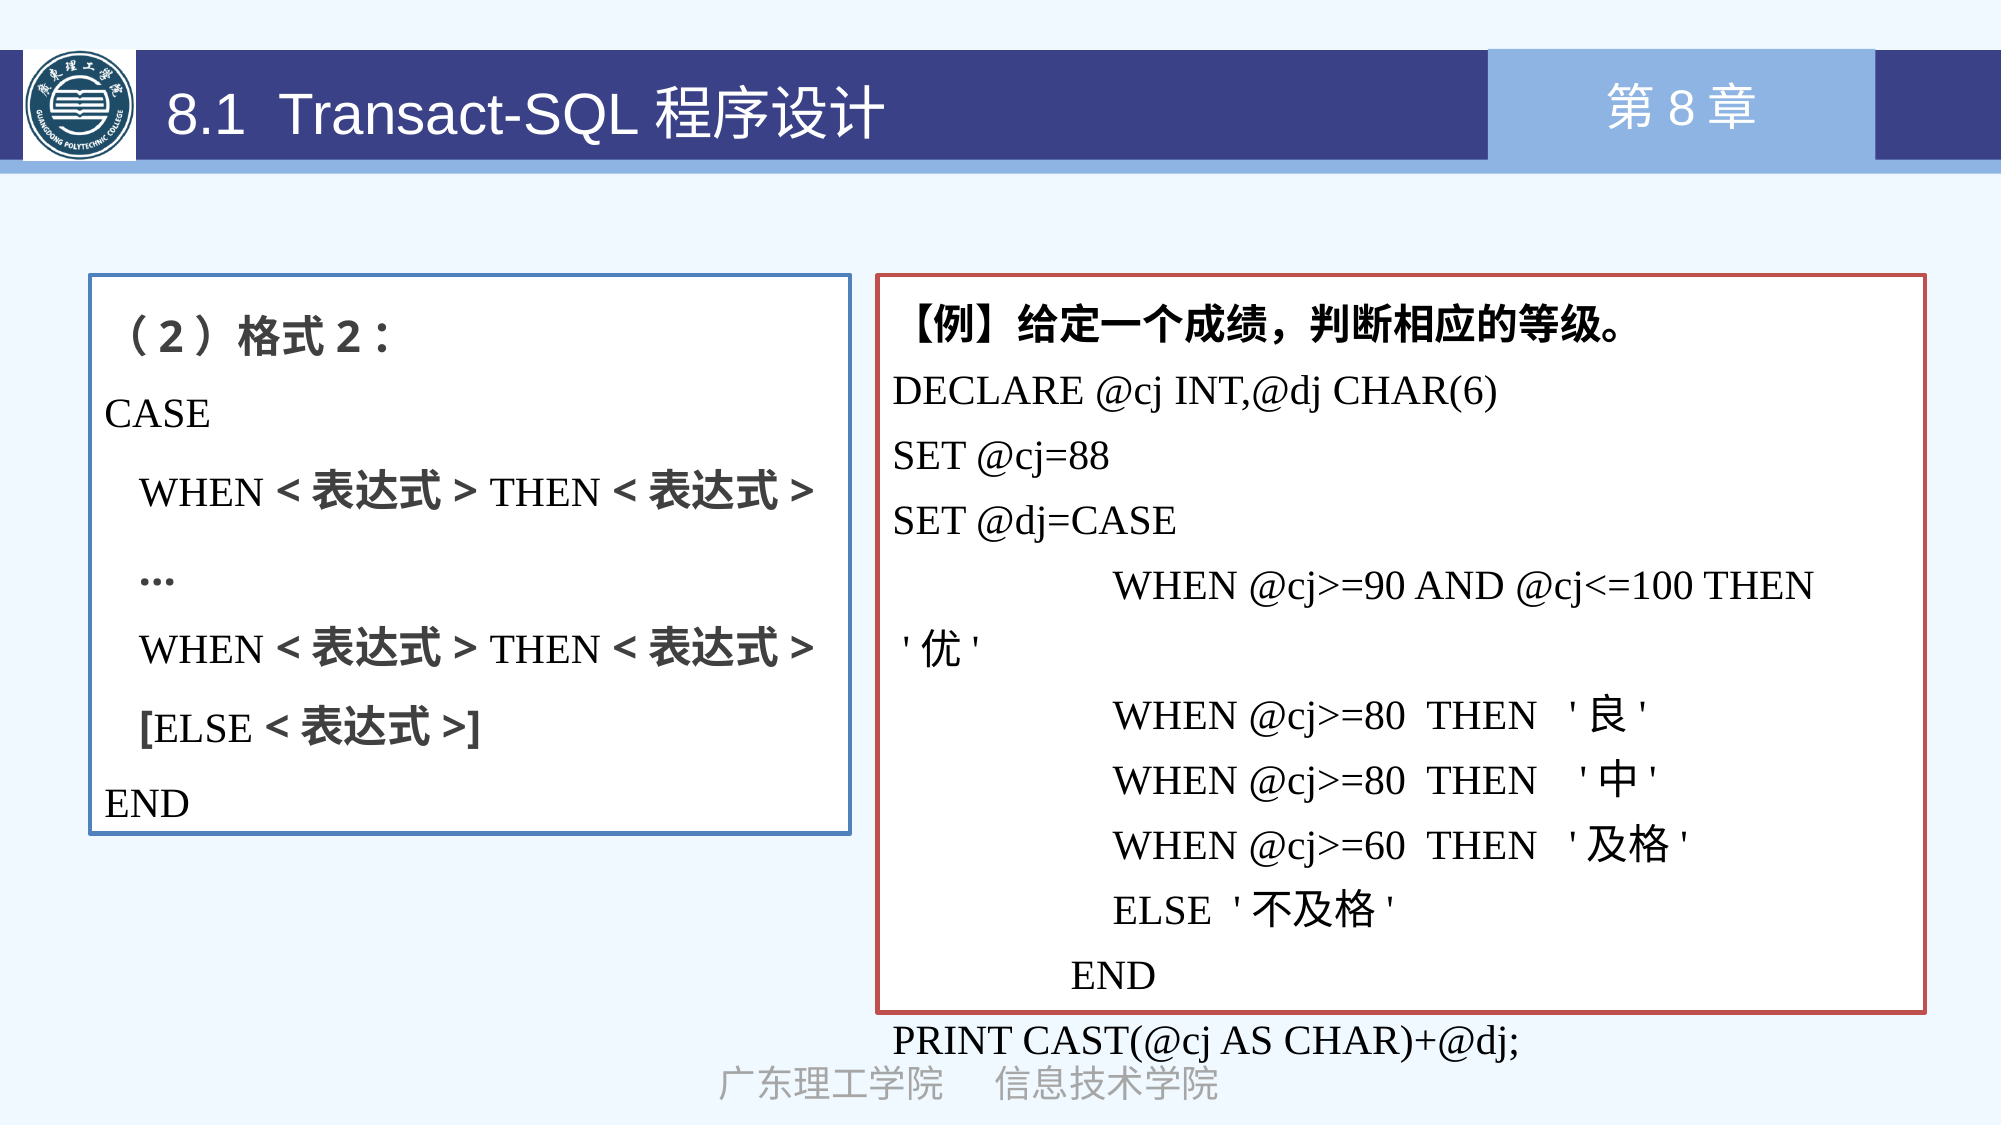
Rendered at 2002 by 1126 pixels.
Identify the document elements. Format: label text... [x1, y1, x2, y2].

picture [23, 49, 136, 161]
text_box 第8章 [1486, 47, 1878, 157]
text_box [134, 48, 1486, 157]
text_box [0, 48, 24, 157]
text_box （2）格式2： CASE WHEN <表达式> THEN <表达式> … WHEN <表达式> THEN <表达式> [ELSE <表达式>] END [88, 273, 852, 836]
text_box [0, 157, 2001, 176]
text_box [1878, 48, 2001, 157]
text_box 【例】给定一个成绩，判断相应的等级。 DECLARE @cj INT,@dj CHAR(6) SET @cj=88 SET @dj=CASE WHEN @cj>=90 AND @cj<=100 THEN '优' WHEN @cj>=80 THEN '良' WHEN @cj>=80 THEN '中' WHEN @cj>=60 THEN '及格' ELSE '不及格' END PRINT CAST(@cj AS CHAR)+@dj; [875, 273, 1927, 1015]
text_box 8.1 Transact-SQL程序设计 [148, 67, 1266, 155]
text_box 广东理工学院 信息技术学院 [512, 1050, 1426, 1115]
